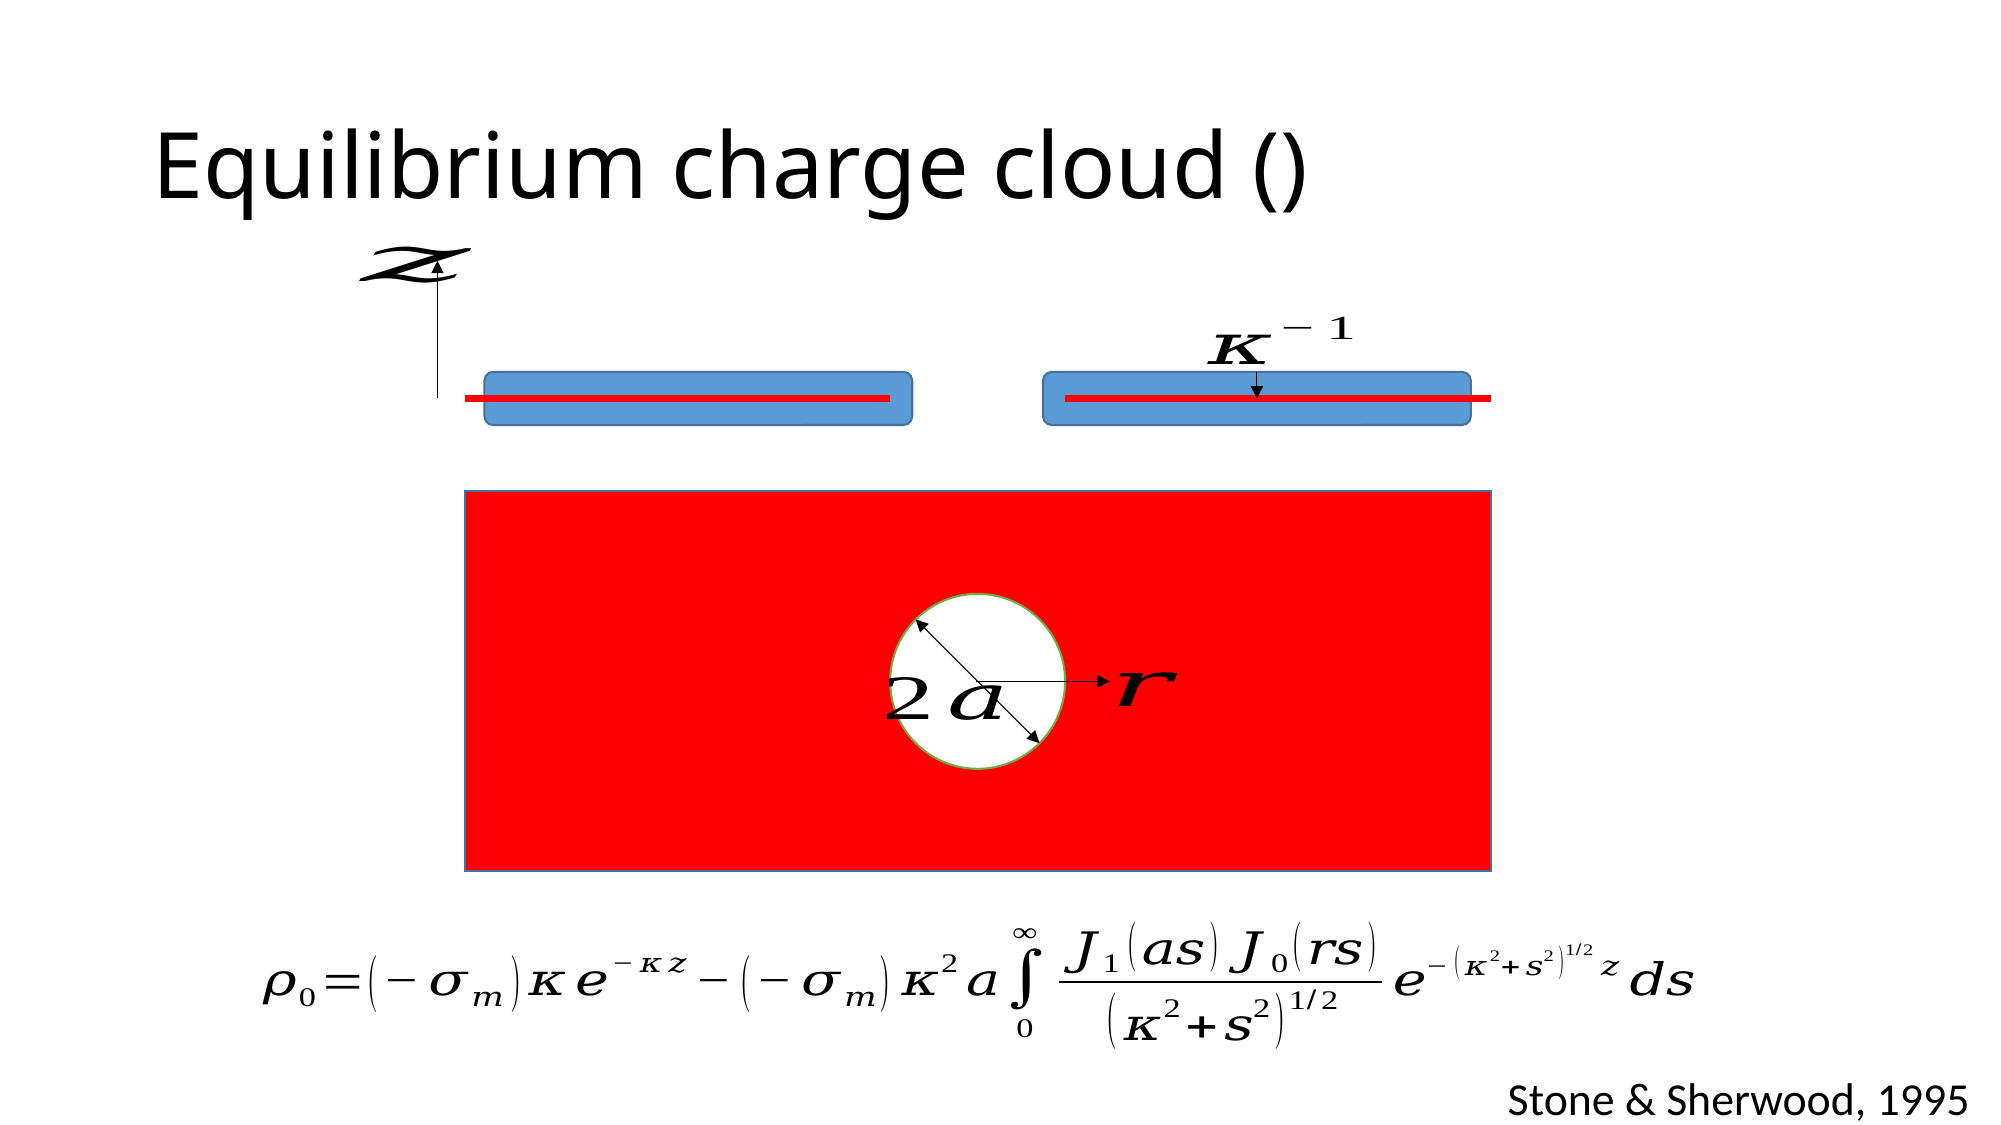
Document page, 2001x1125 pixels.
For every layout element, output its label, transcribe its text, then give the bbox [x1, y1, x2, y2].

text_box [464, 490, 1492, 872]
text_box [897, 682, 1067, 770]
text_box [915, 619, 1040, 744]
text_box [1041, 370, 1472, 427]
text_box Stone & Sherwood, 1995 [1406, 1061, 1985, 1125]
text_box [895, 703, 915, 714]
text_box [889, 592, 1067, 681]
text_box [483, 370, 914, 427]
text_box [889, 680, 915, 711]
